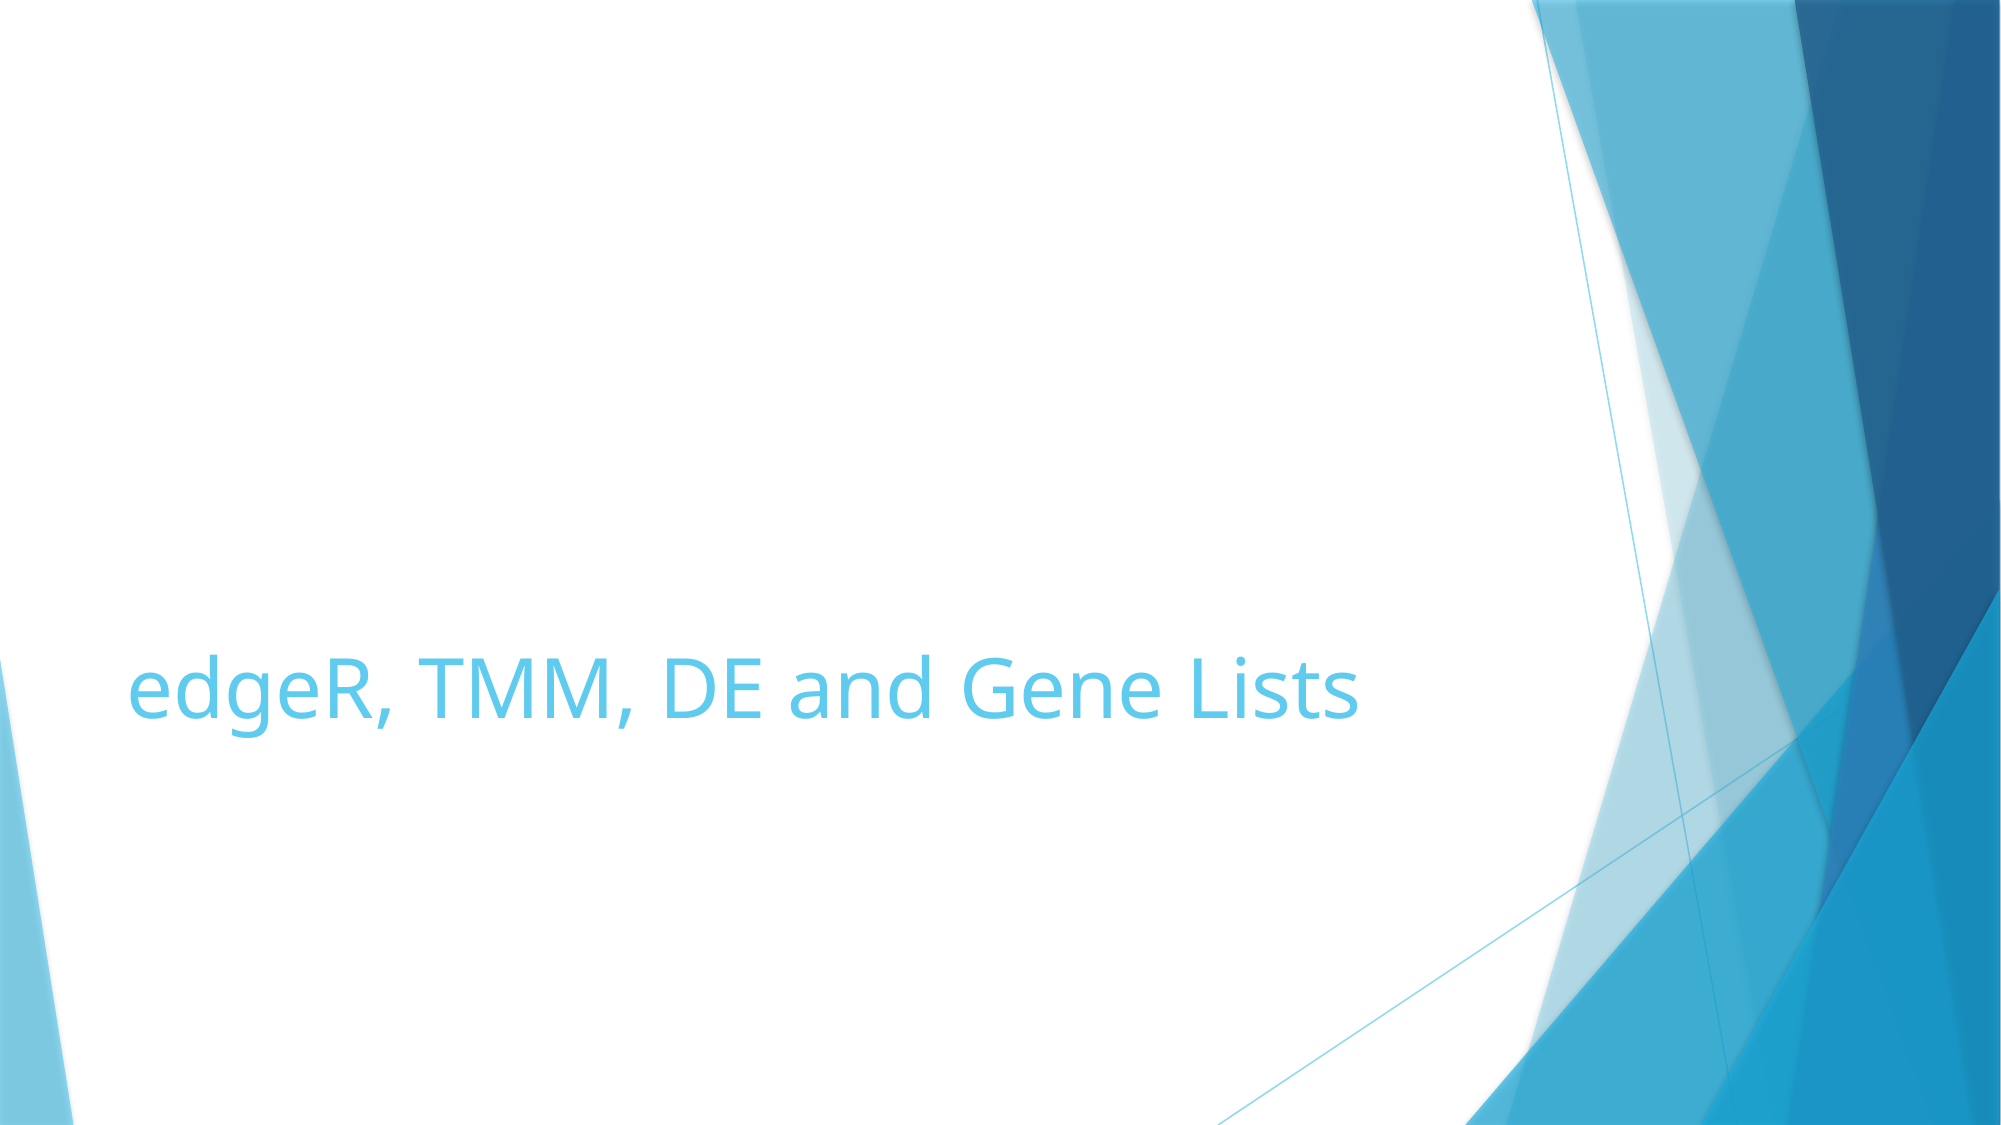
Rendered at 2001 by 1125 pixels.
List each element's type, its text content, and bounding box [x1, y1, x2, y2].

title edgeR, TMM, DE and Gene Lists [111, 443, 1522, 743]
